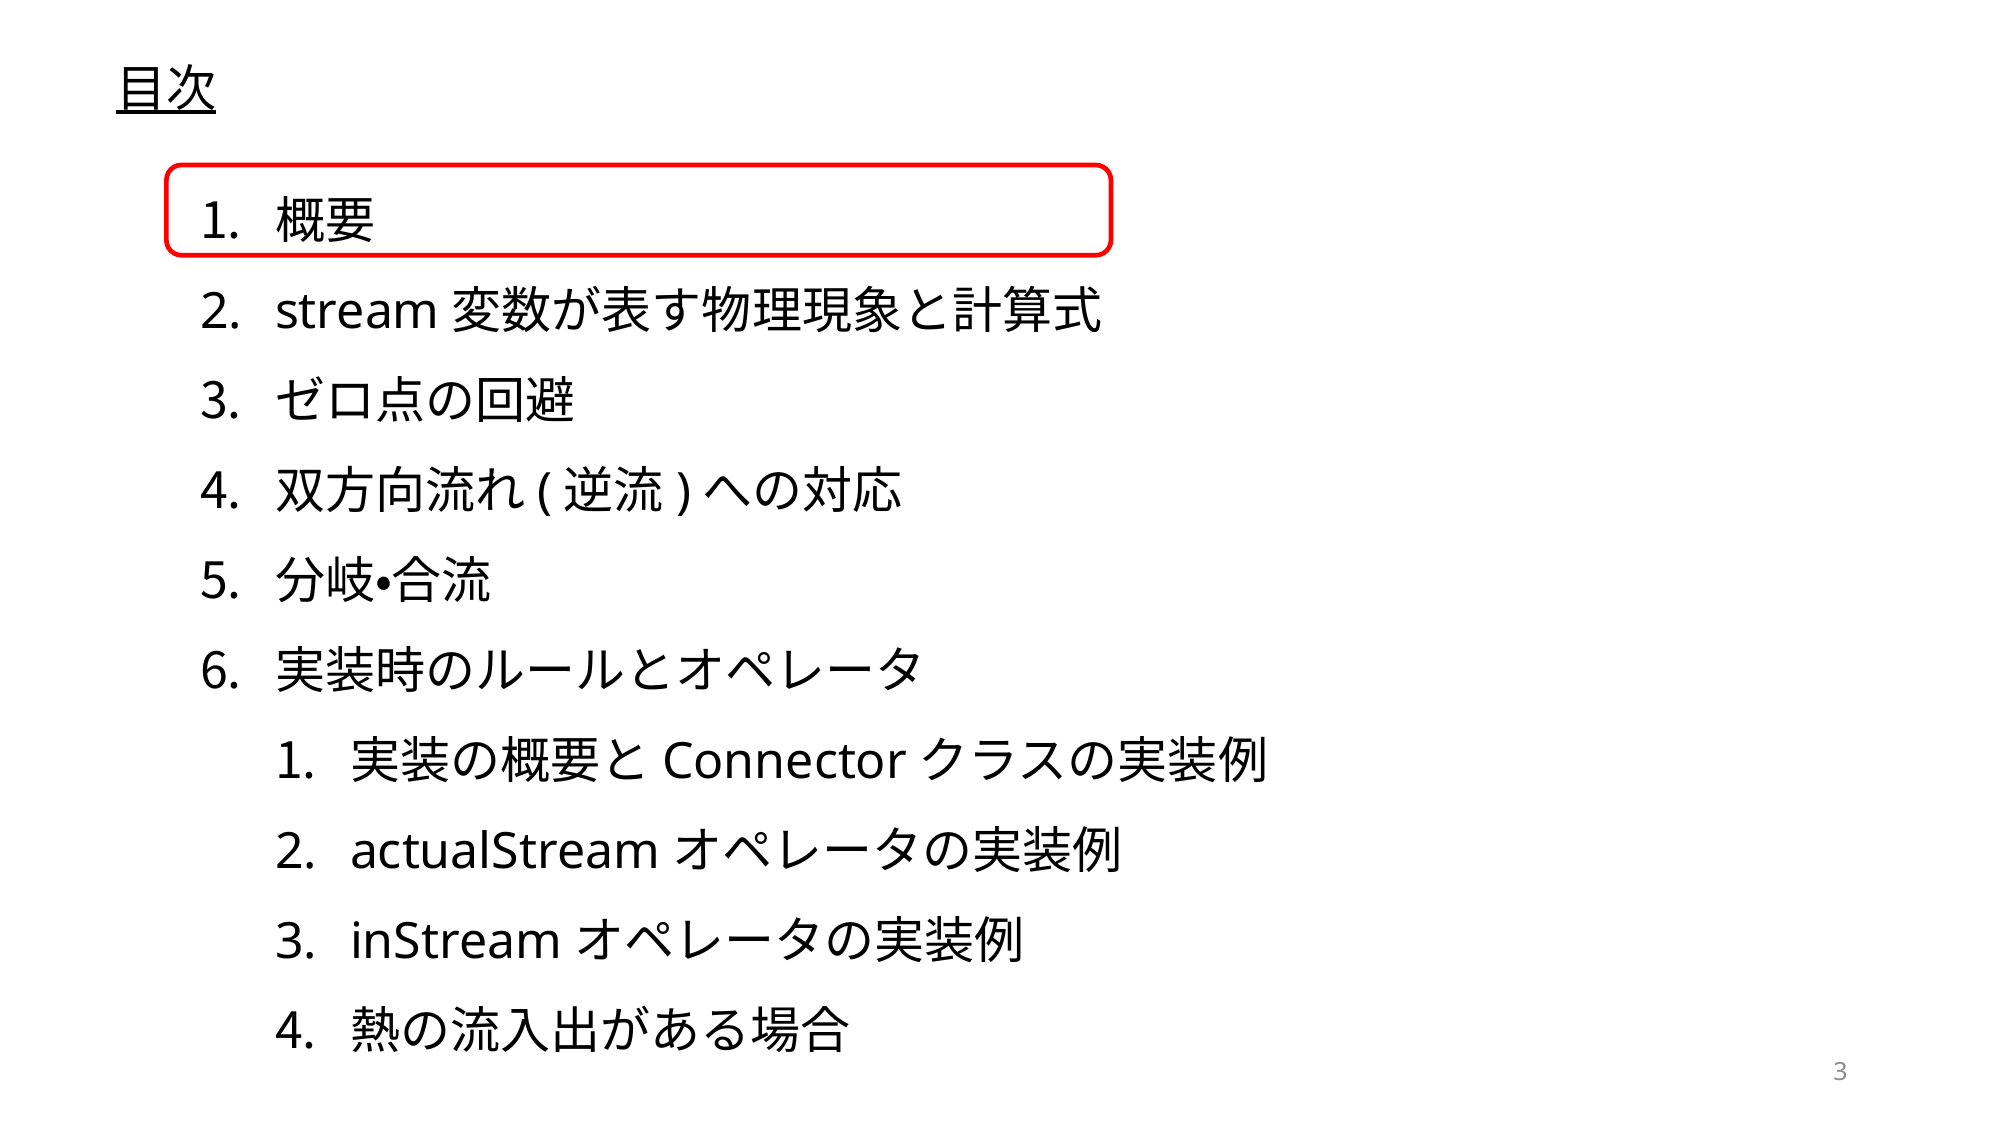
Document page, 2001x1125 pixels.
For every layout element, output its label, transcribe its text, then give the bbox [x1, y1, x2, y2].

slide_number 3 [1412, 1042, 1863, 1103]
text_box 概要 stream変数が表す物理現象と計算式 ゼロ点の回避 双方向流れ(逆流)への対応 分岐・合流 実装時のルールとオペレータ 実装の概要とConnectorクラスの実装例 actualStreamオペレータの実装例 inStreamオペレータの実装例 熱の流入出がある場合 [185, 151, 1387, 1066]
text_box 目次 [101, 49, 232, 124]
text_box [165, 164, 1112, 256]
